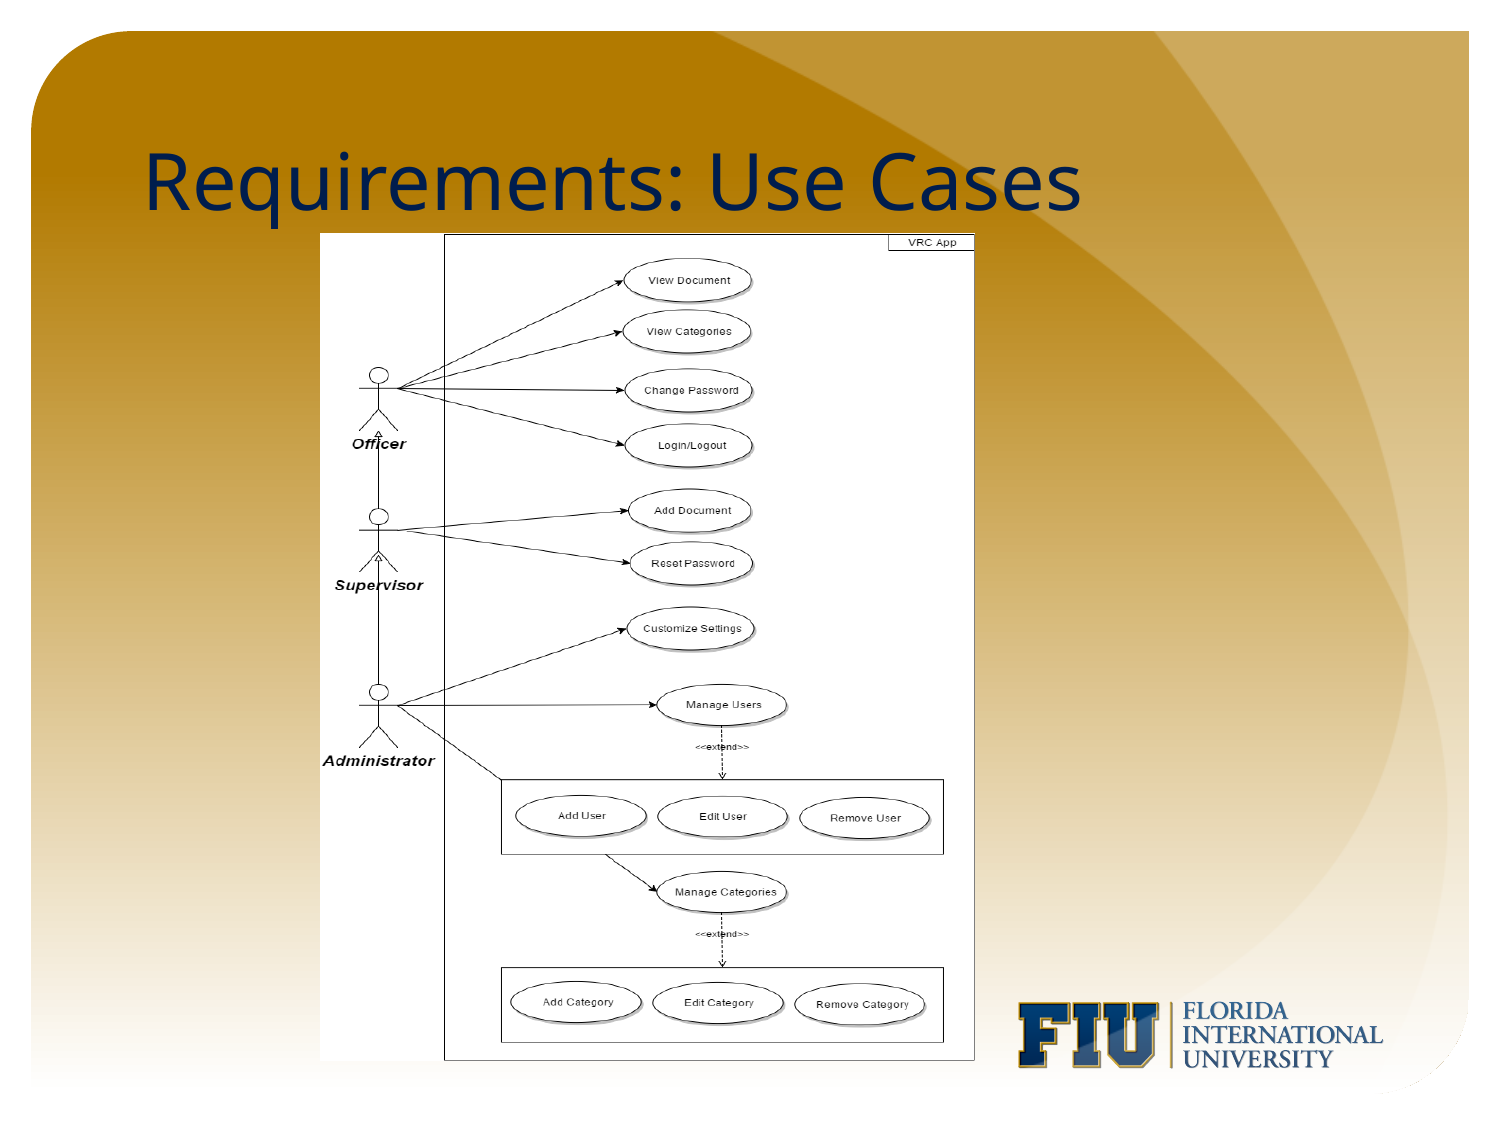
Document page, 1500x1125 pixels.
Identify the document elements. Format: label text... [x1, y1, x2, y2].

picture [24, 30, 1473, 1094]
title Requirements: Use Cases [127, 62, 1372, 234]
